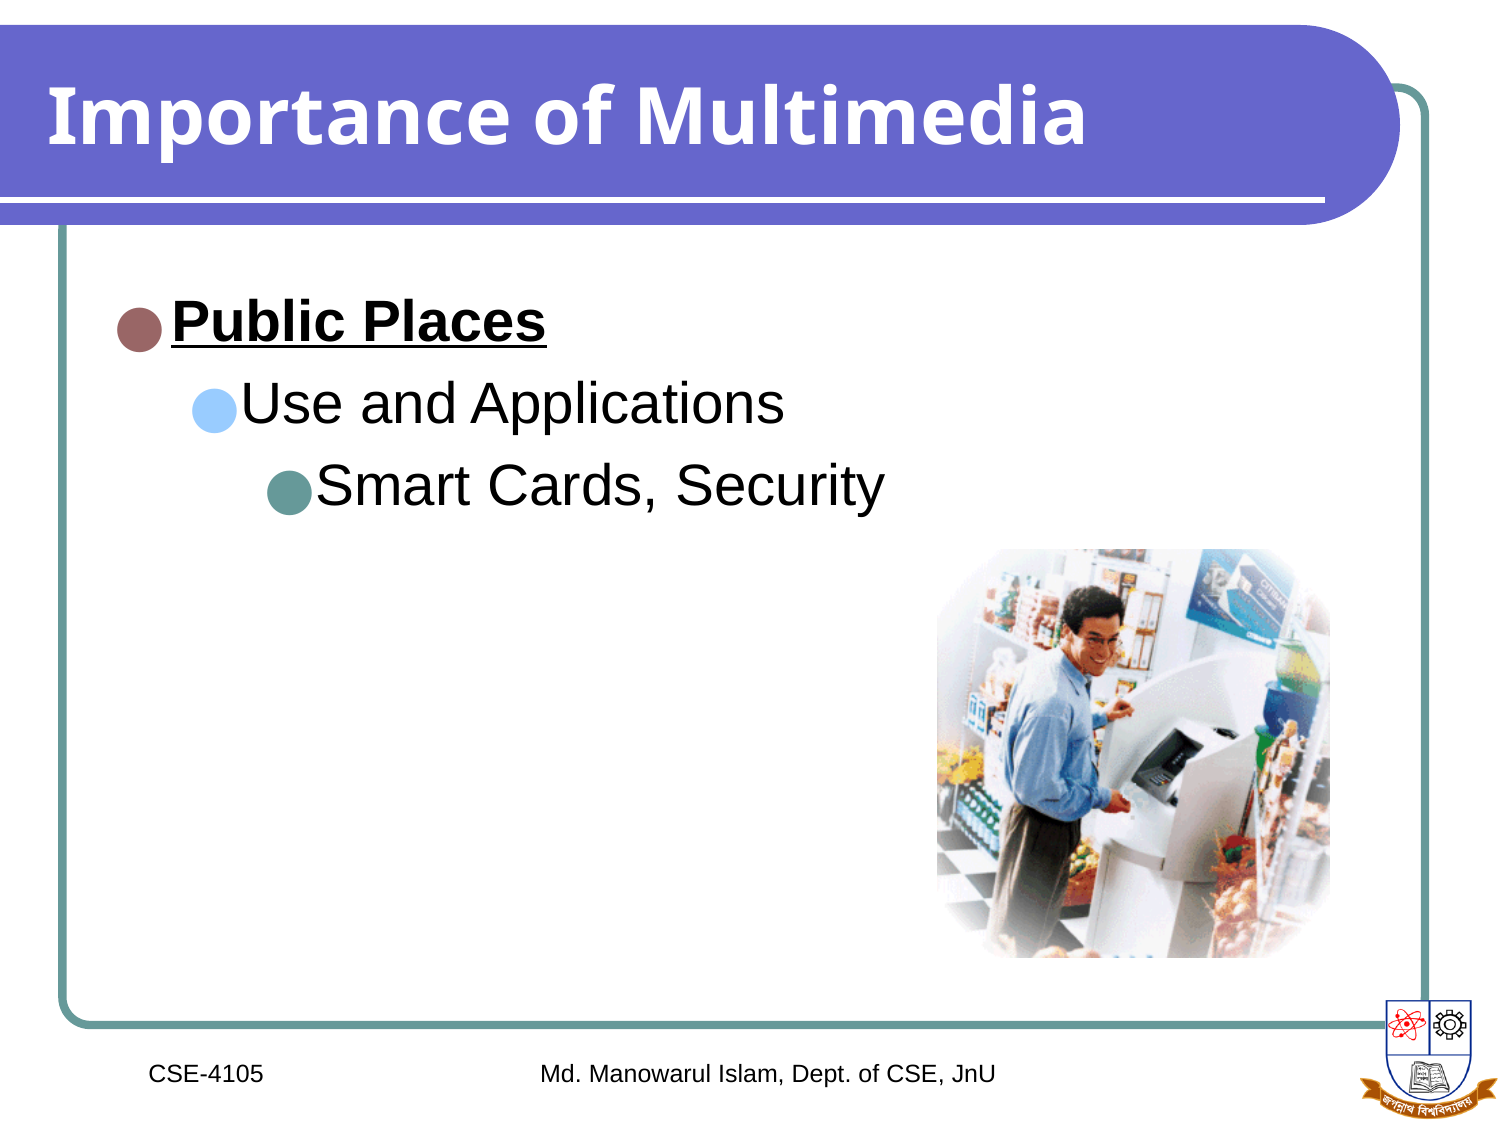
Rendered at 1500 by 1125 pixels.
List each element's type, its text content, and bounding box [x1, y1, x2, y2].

list Public Places Use and Applications Smart Cards, Security [99, 276, 1400, 719]
picture [937, 549, 1330, 959]
picture [1360, 991, 1498, 1120]
title Importance of Multimedia [32, 37, 1347, 188]
